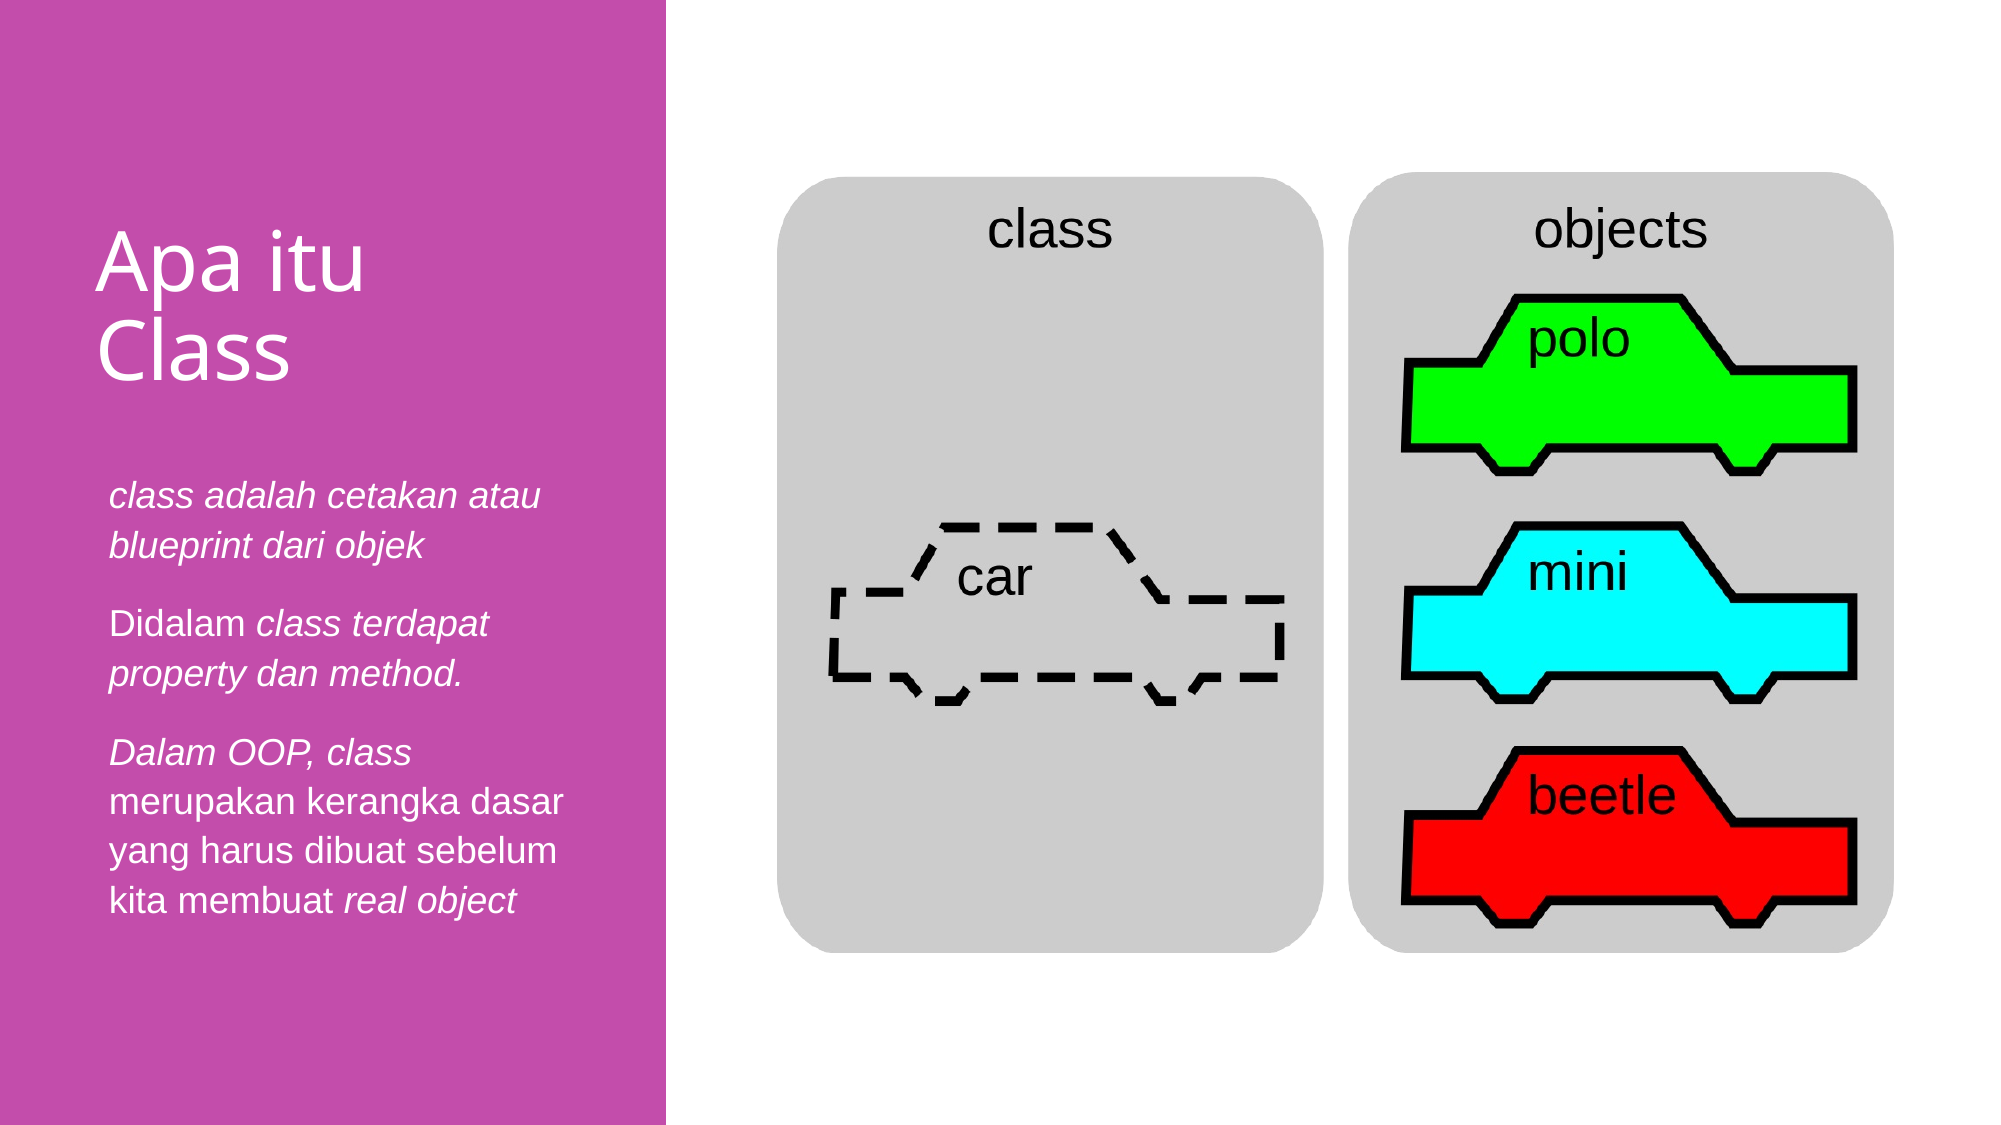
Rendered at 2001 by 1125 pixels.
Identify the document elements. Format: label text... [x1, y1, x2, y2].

text_box [667, 0, 2000, 1125]
text_box [0, 0, 667, 1125]
picture [777, 171, 1894, 954]
list class adalah cetakan atau blueprint dari objek Didalam class terdapat property dan method. Dalam OOP, class merupakan kerangka dasar yang harus dibuat sebelum kita membuat real object [93, 459, 587, 983]
title Apa itu Class [80, 84, 587, 407]
